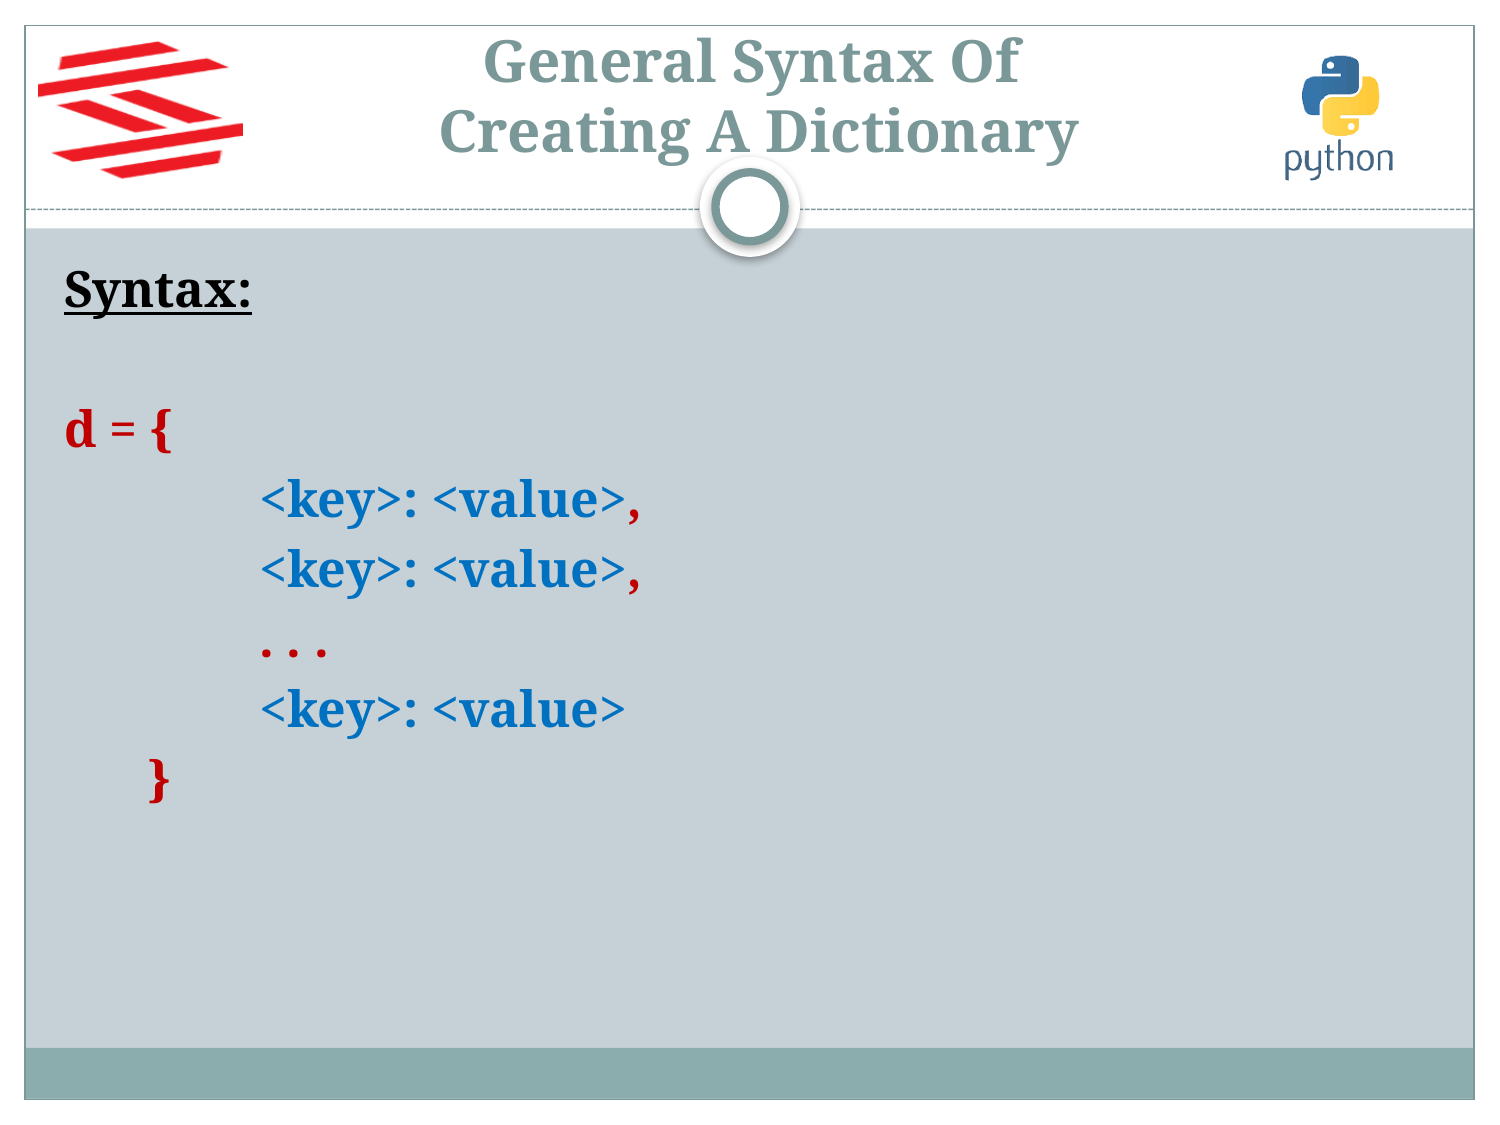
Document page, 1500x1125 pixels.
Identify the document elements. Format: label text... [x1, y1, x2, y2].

picture [1206, 53, 1471, 186]
list Syntax: d = { <key>: <value>, <key>: <value>, . . . <key>: <value> } [49, 250, 1445, 1047]
title General Syntax Of Creating A Dictionary [248, 46, 1459, 172]
picture [37, 40, 243, 185]
